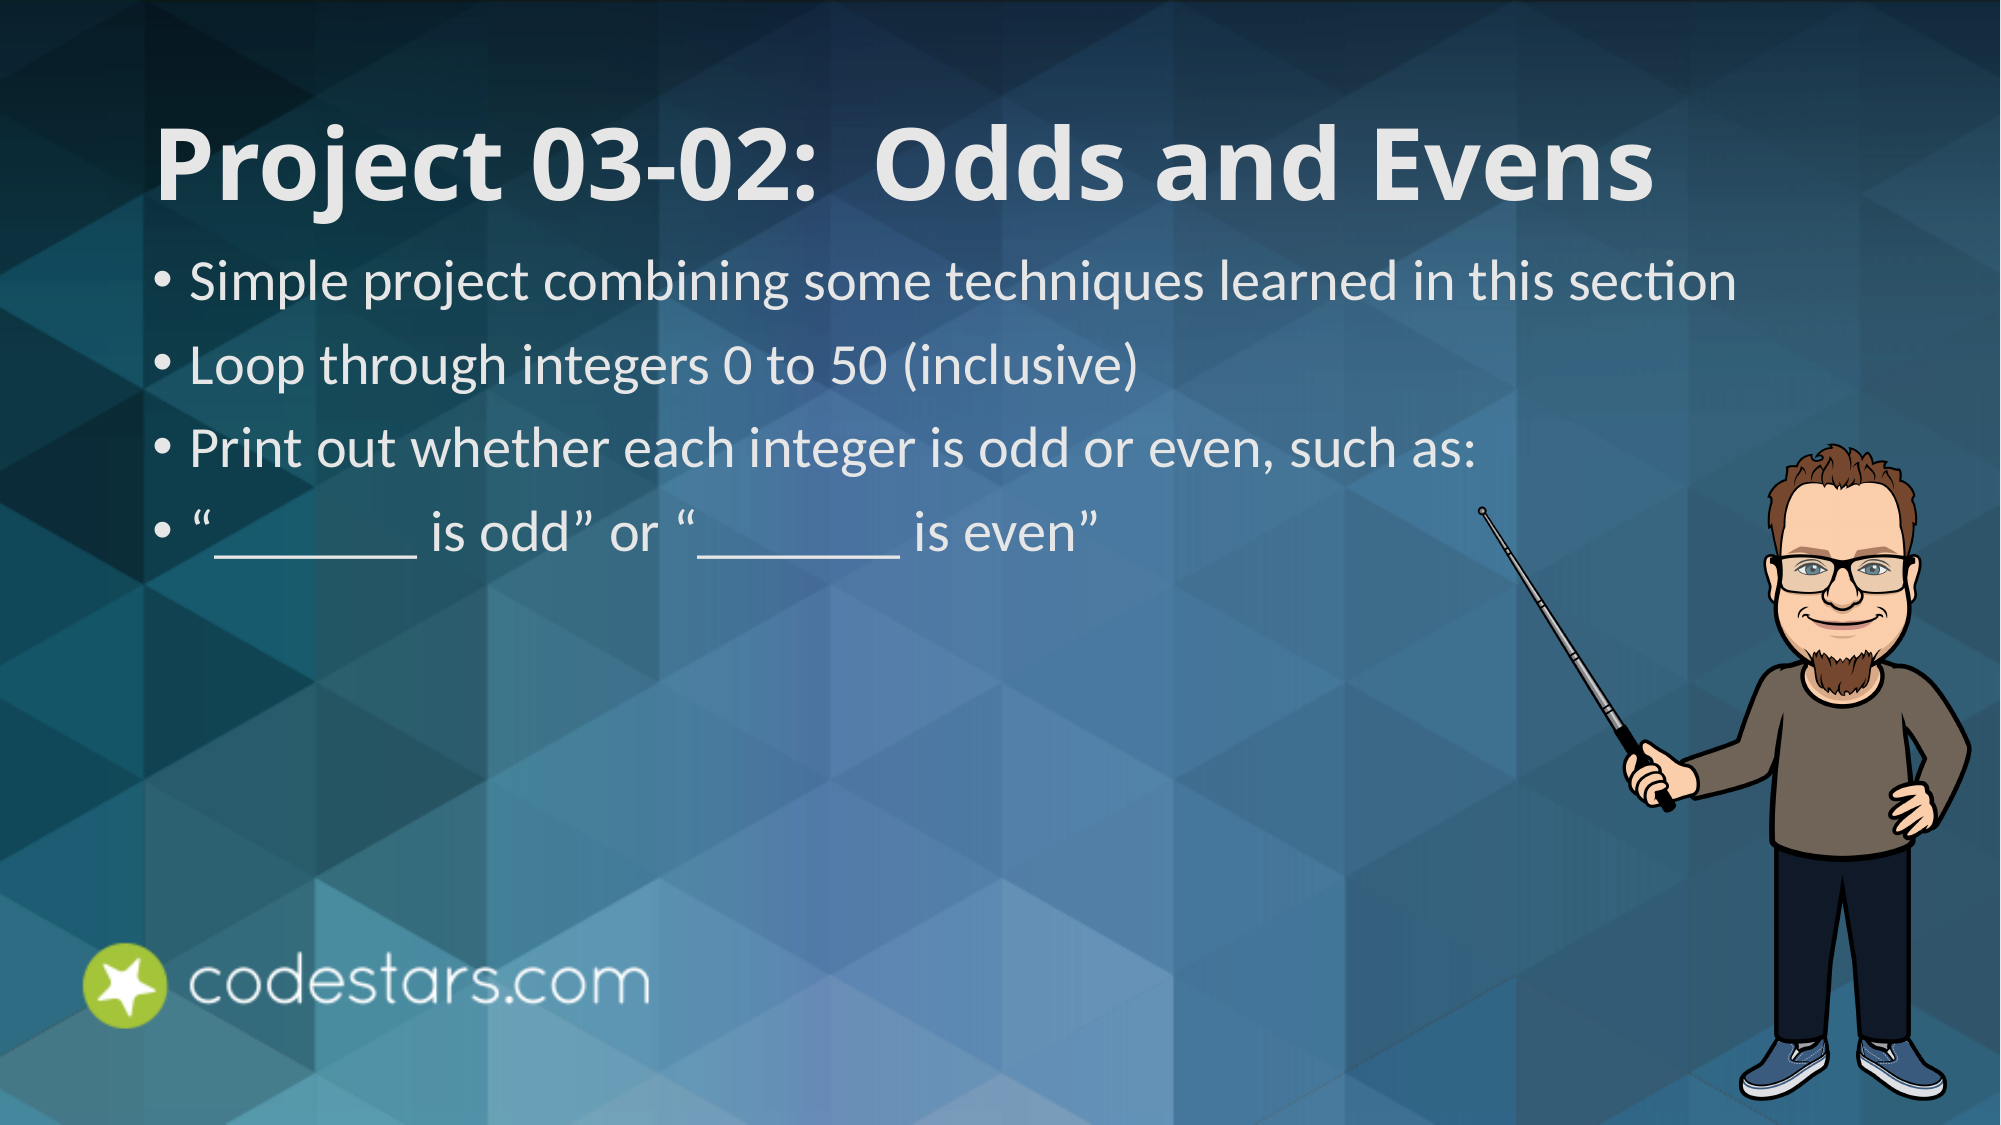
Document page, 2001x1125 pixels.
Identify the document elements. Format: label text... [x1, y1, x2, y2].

title Project 03-02: Odds and Evens [137, 59, 1863, 242]
list Simple project combining some techniques learned in this section Loop through integers 0 to 50 (inclusive) Print out whether each integer is odd or even, such as: “_______ is odd” or “_______ is even” [137, 242, 1863, 1014]
picture [0, 0, 2001, 1125]
